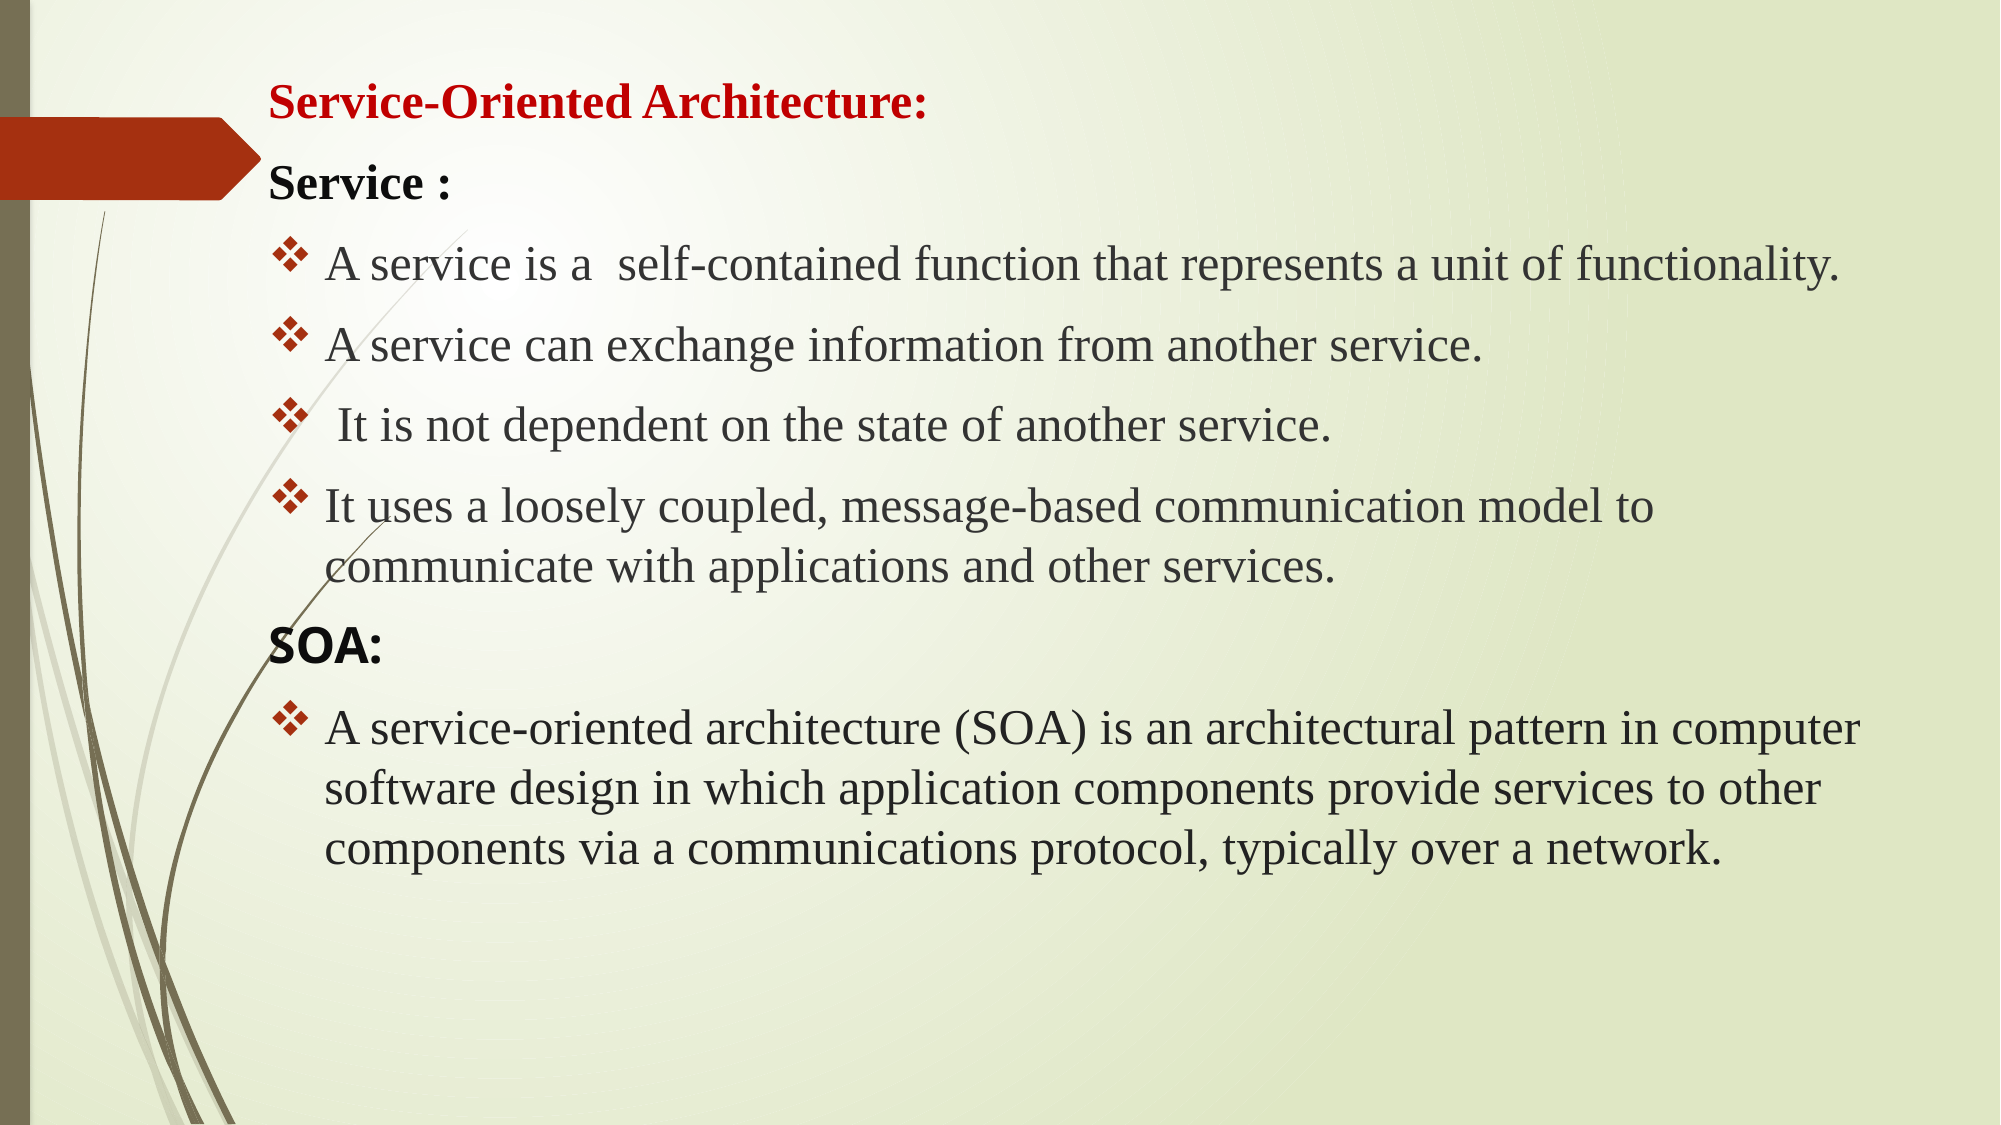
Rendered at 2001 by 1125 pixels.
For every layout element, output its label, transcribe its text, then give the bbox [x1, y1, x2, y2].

list Service-Oriented Architecture: Service : A service is a self-contained function that represents a unit of functionality. A service can exchange information from another service. It is not dependent on the state of another service. It uses a loosely coupled, message-based communication model to communicate with applications and other services. SOA: A service-oriented architecture (SOA) is an architectural pattern in computer software design in which application components provide services to other components via a communications protocol, typically over a network. [253, 60, 1943, 1085]
